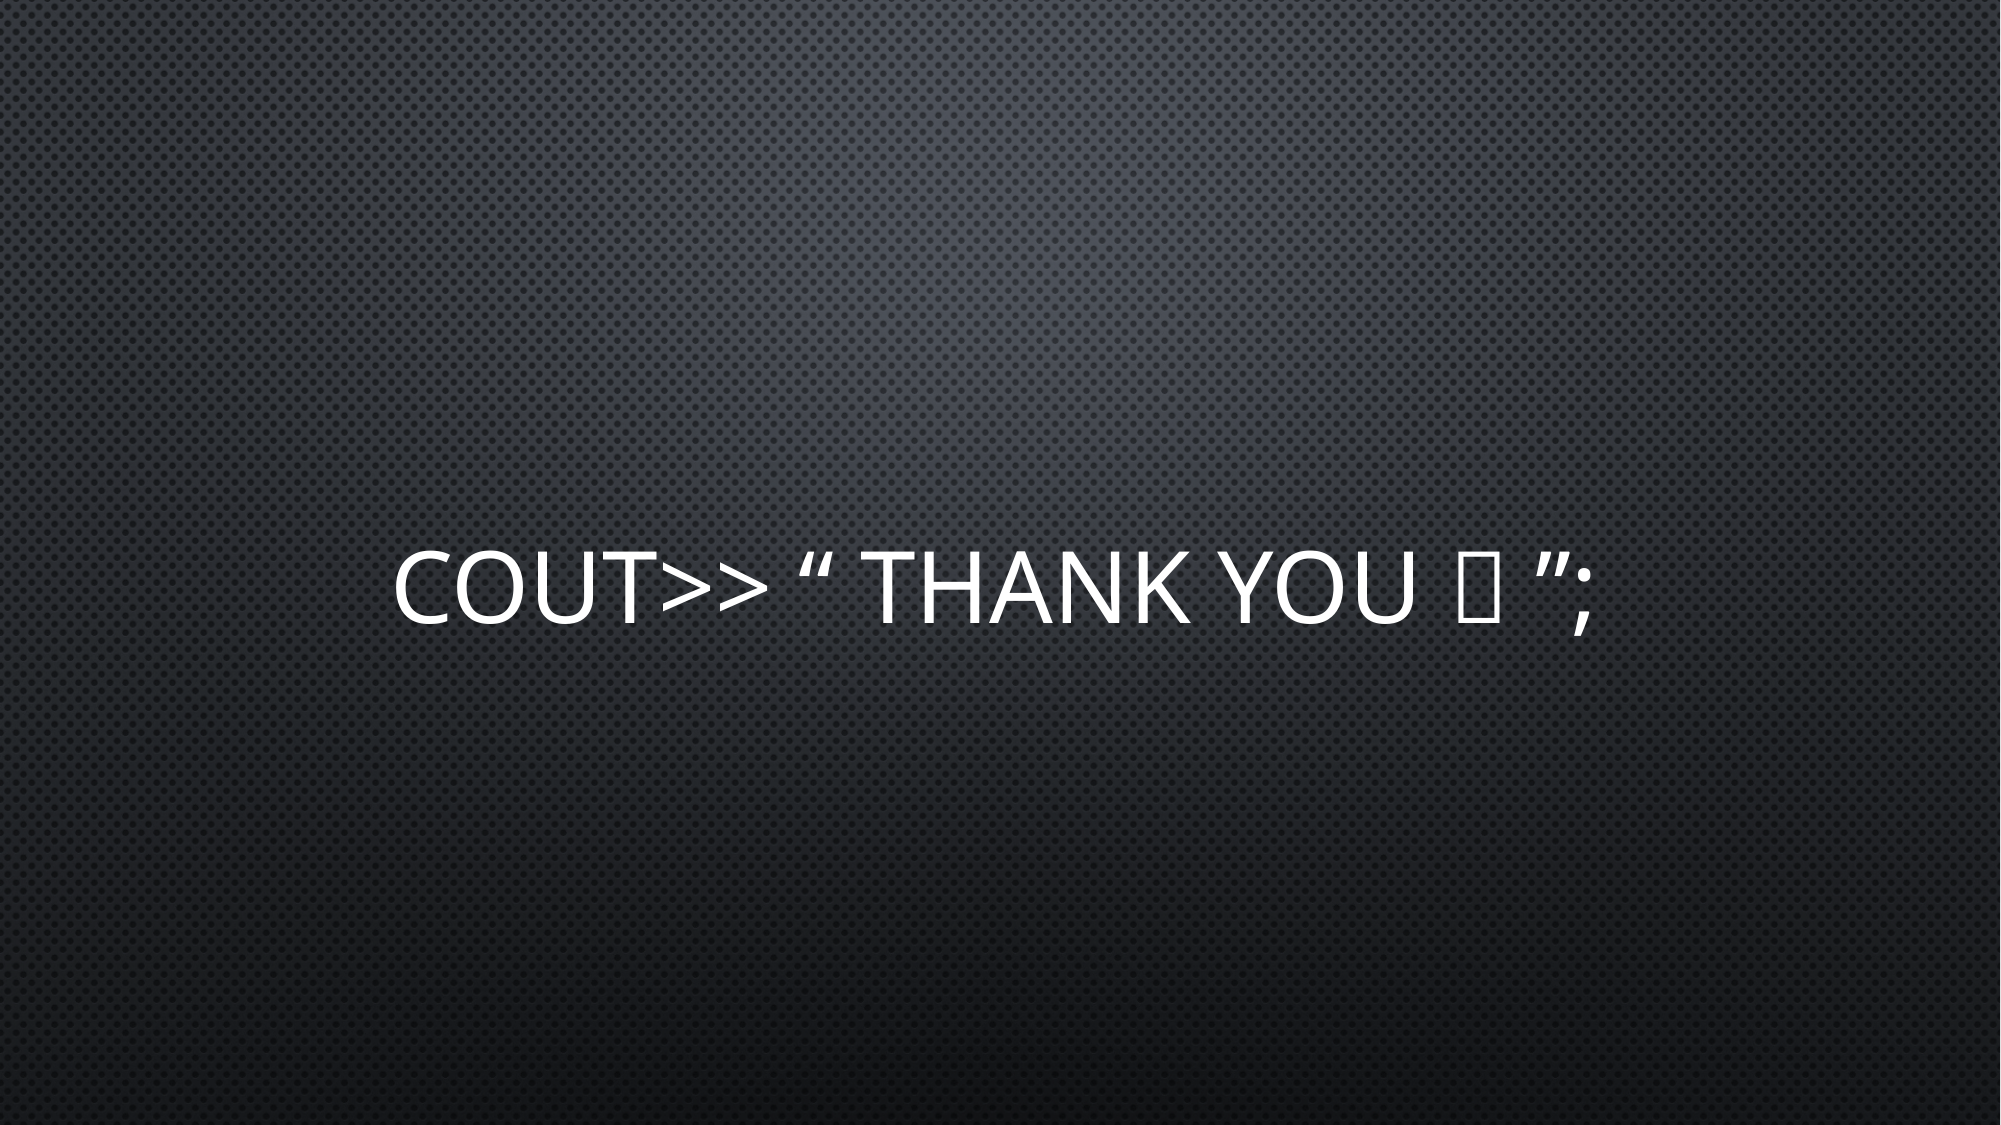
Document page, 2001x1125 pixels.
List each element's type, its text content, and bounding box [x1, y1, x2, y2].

title COUT>> “ THANK YOU  ”; [282, 450, 1707, 651]
